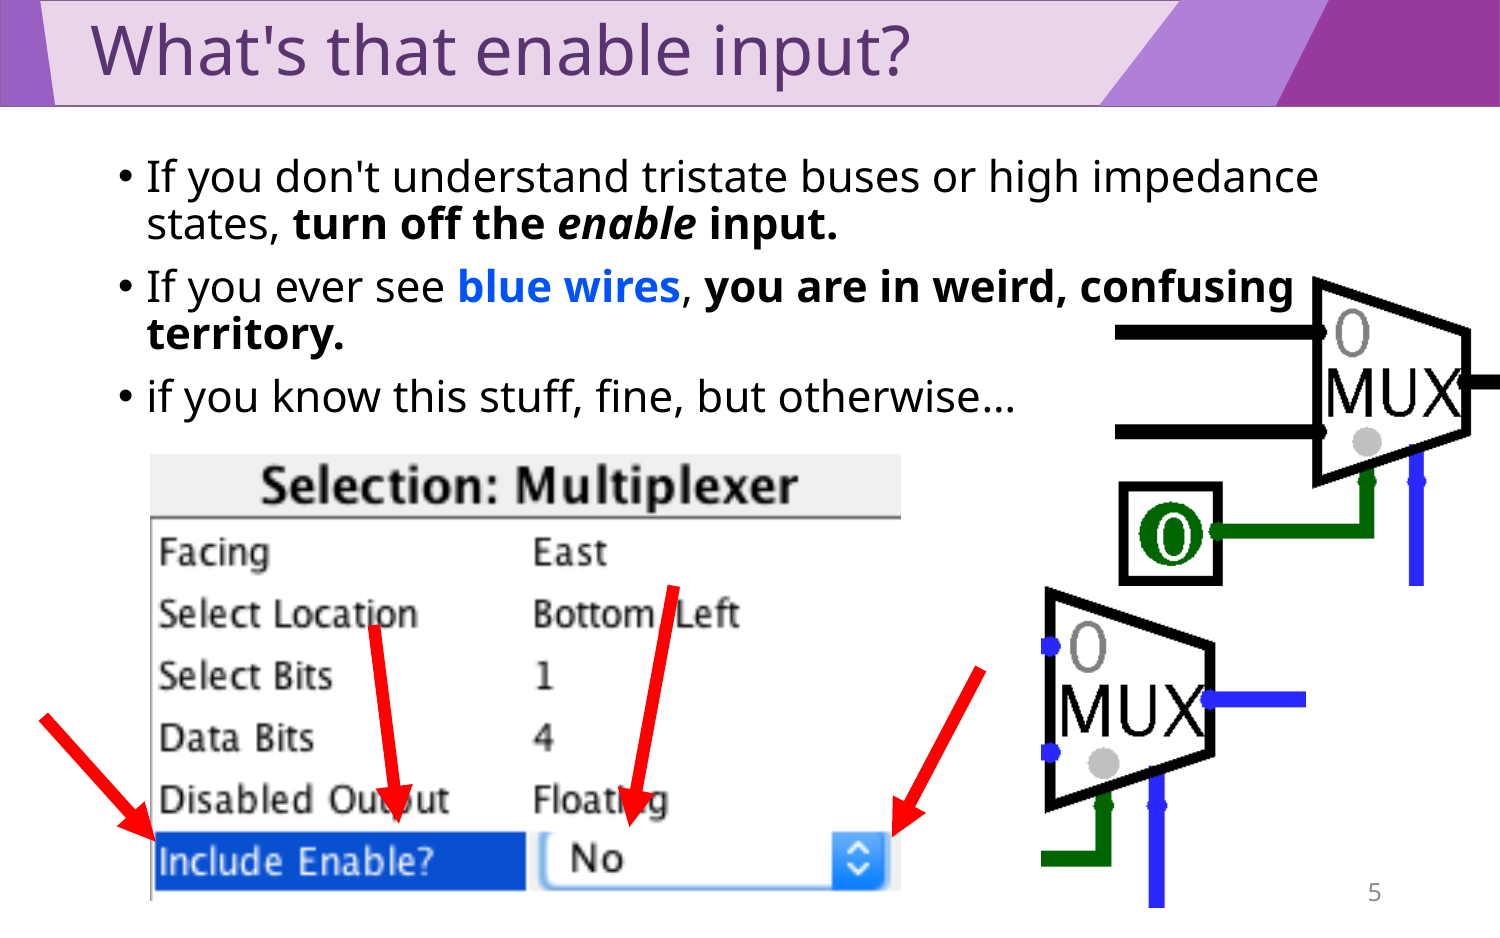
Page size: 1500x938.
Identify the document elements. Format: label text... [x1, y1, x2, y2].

picture [150, 452, 901, 585]
slide_number 5 [1059, 868, 1397, 919]
picture [1041, 264, 1500, 908]
picture [150, 842, 901, 901]
title What's that enable input? [0, 0, 1500, 106]
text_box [43, 585, 981, 842]
list If you don't understand tristate buses or high impedance states, turn off the enable input. If you ever see blue wires, you are in weird, confusing territory. if you know this stuff, fine, but otherwise… [103, 146, 1397, 845]
